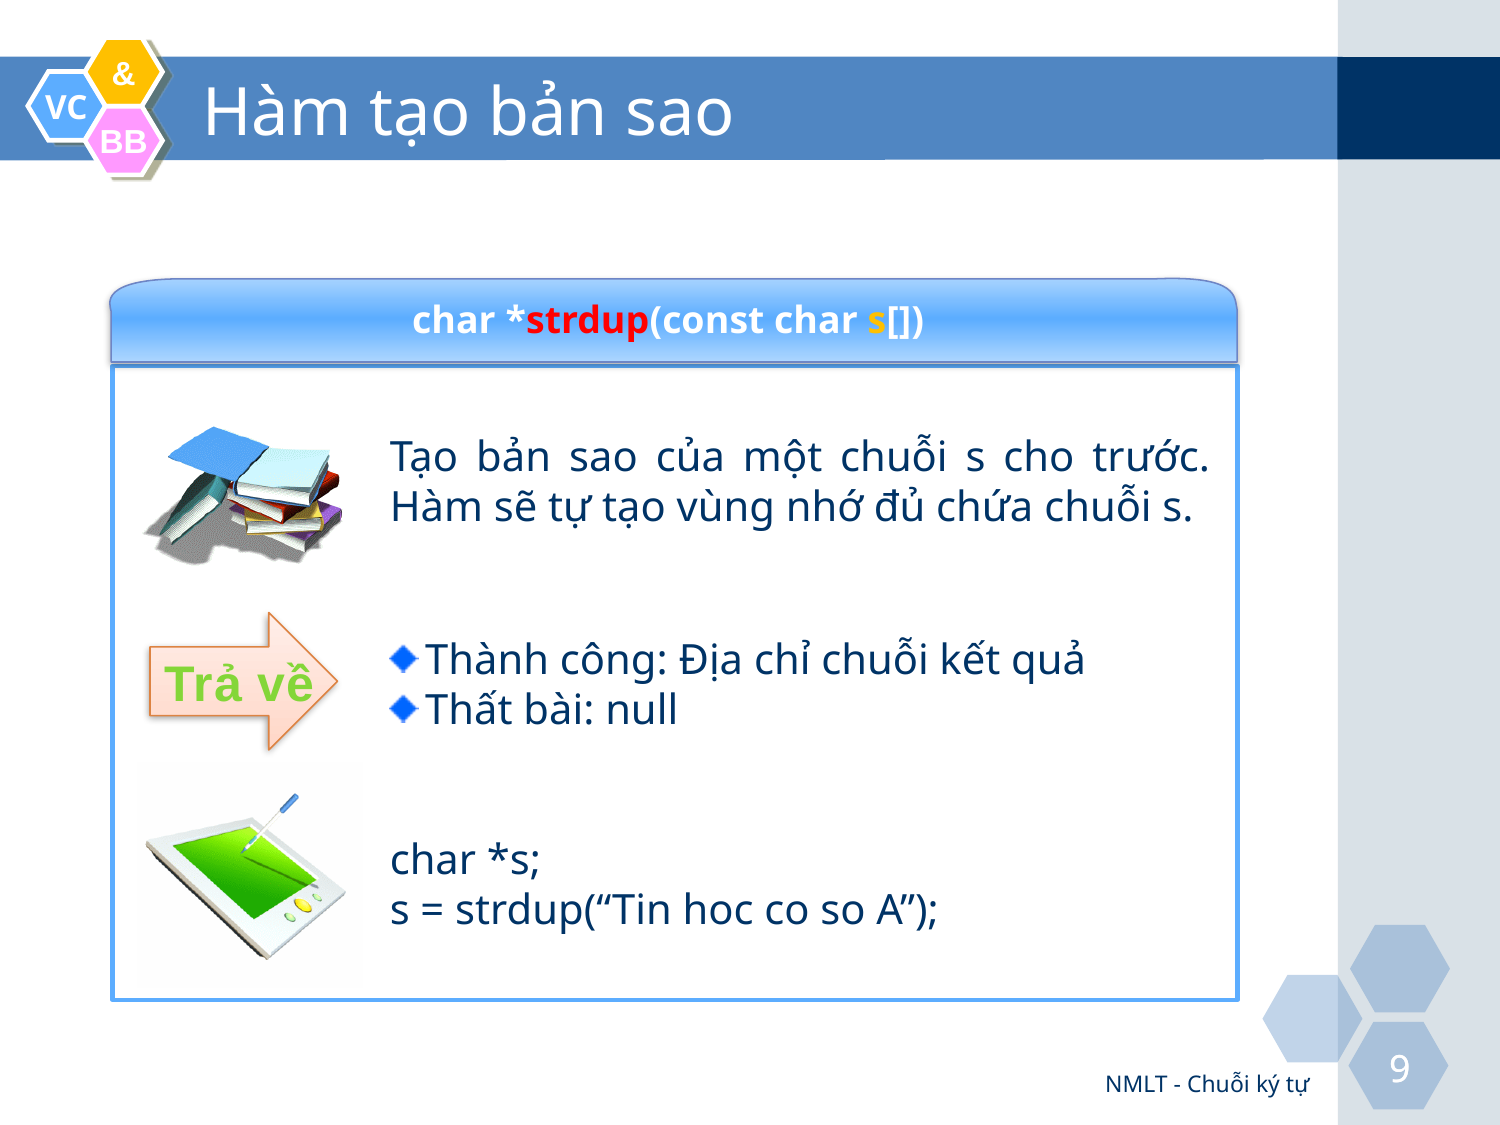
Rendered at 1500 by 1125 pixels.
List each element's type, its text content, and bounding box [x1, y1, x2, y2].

picture [137, 762, 363, 988]
text_box [110, 367, 1240, 1002]
text_box Thành công: Địa chỉ chuỗi kết quả Thất bài: null [373, 585, 1227, 780]
text_box char *strdup(const char s[]) [109, 278, 1238, 363]
picture [124, 374, 376, 575]
picture [389, 643, 419, 673]
text_box char *s; s = strdup(“Tin hoc co so A”); [373, 785, 1227, 980]
title Hàm tạo bản sao [187, 62, 1288, 155]
picture [389, 693, 419, 723]
text_box Trả về [149, 611, 339, 751]
text_box Tạo bản sao của một chuỗi s cho trước. Hàm sẽ tự tạo vùng nhớ đủ chứa chuỗi s. [378, 382, 1227, 577]
footer NMLT - Chuỗi ký tự [849, 1062, 1326, 1101]
